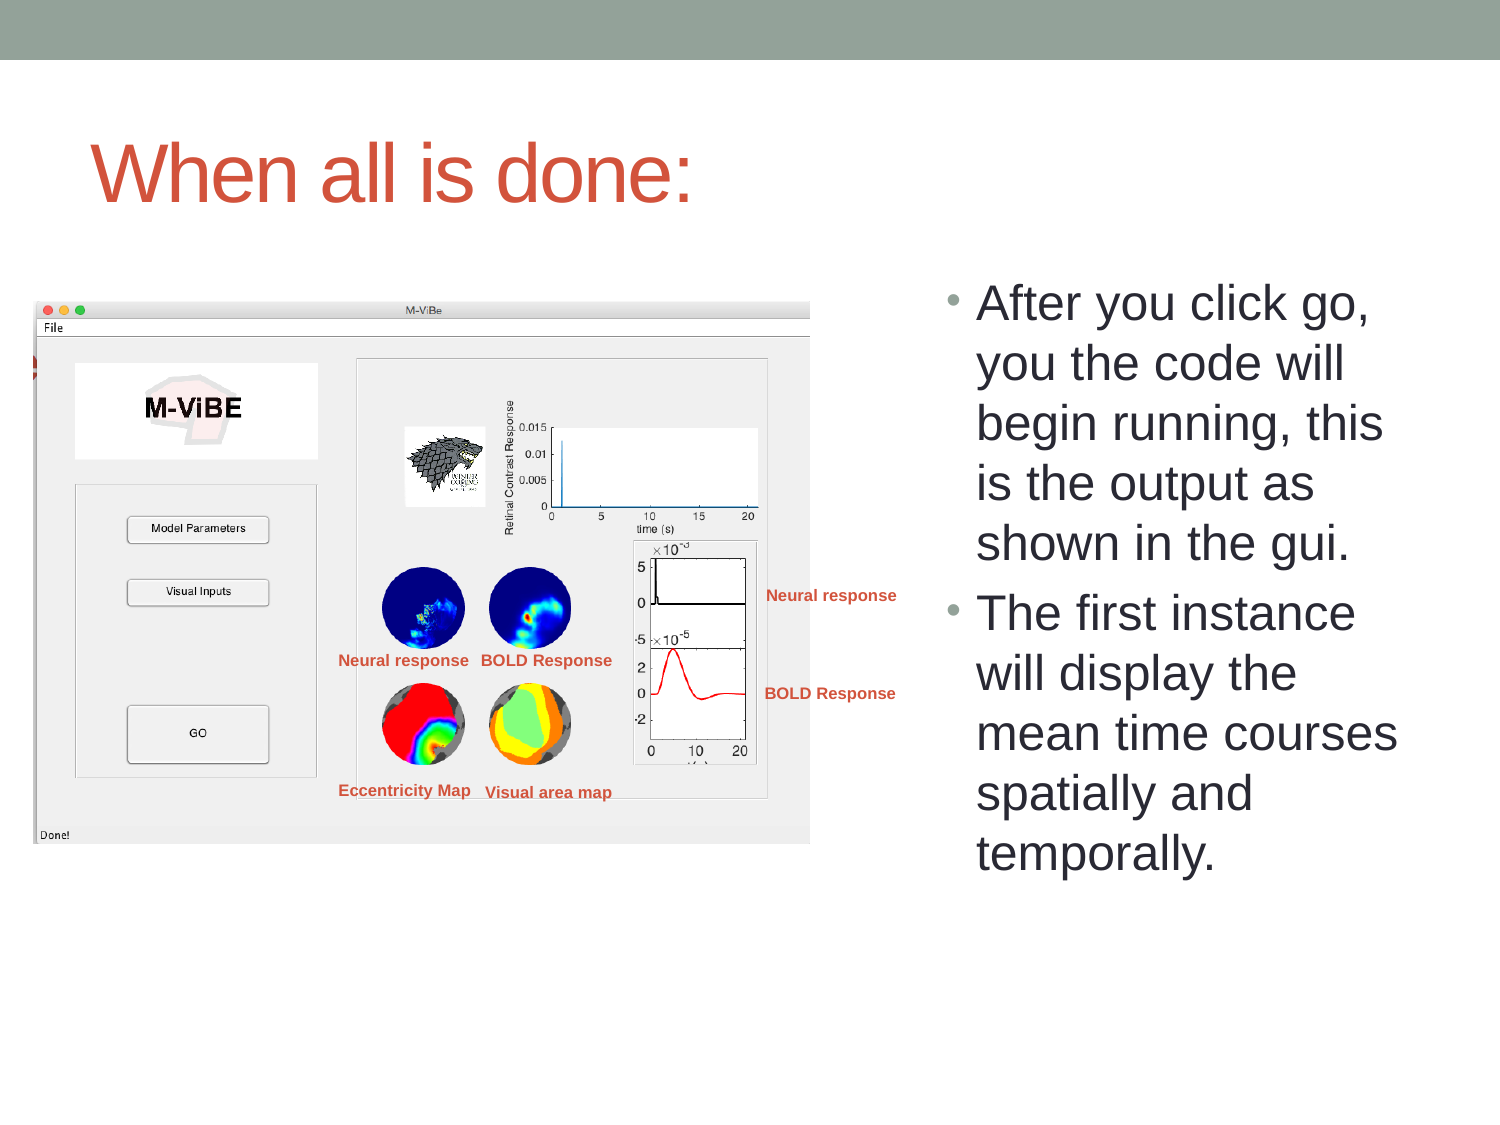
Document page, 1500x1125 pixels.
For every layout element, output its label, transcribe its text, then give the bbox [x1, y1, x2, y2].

text_box BOLD Response [820, 675, 912, 710]
text_box Neural response [820, 577, 912, 613]
picture [32, 300, 810, 845]
list After you click go, you the code will begin running, this is the output as shown in the gui. The first instance will display the mean time courses spatially and temporally. [930, 262, 1425, 1063]
title When all is done: [75, 87, 1425, 250]
